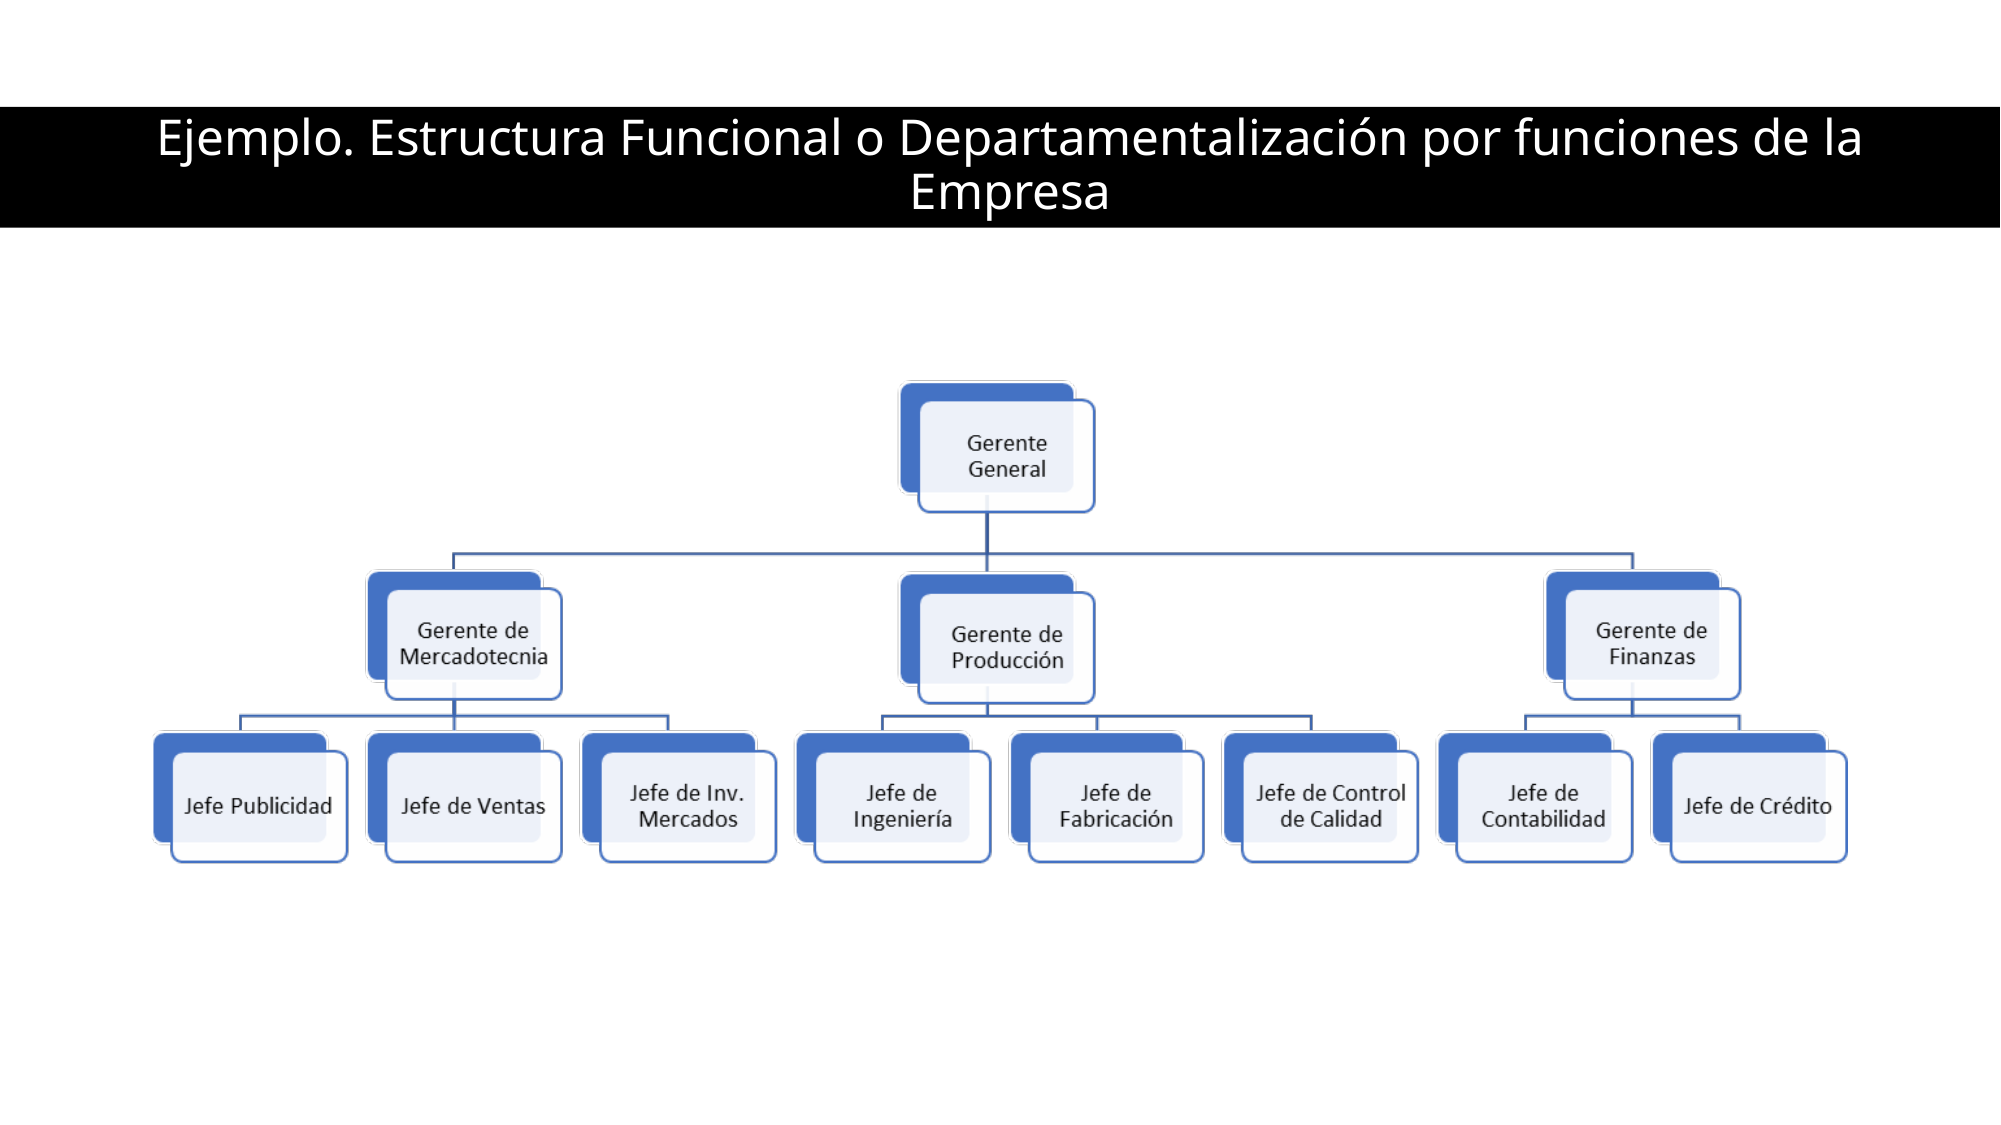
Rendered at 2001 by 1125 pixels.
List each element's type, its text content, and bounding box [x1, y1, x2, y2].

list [151, 274, 1848, 996]
title Ejemplo. Estructura Funcional o Departamentalización por funciones de la Empresa [91, 105, 1931, 228]
text_box [0, 106, 2000, 229]
